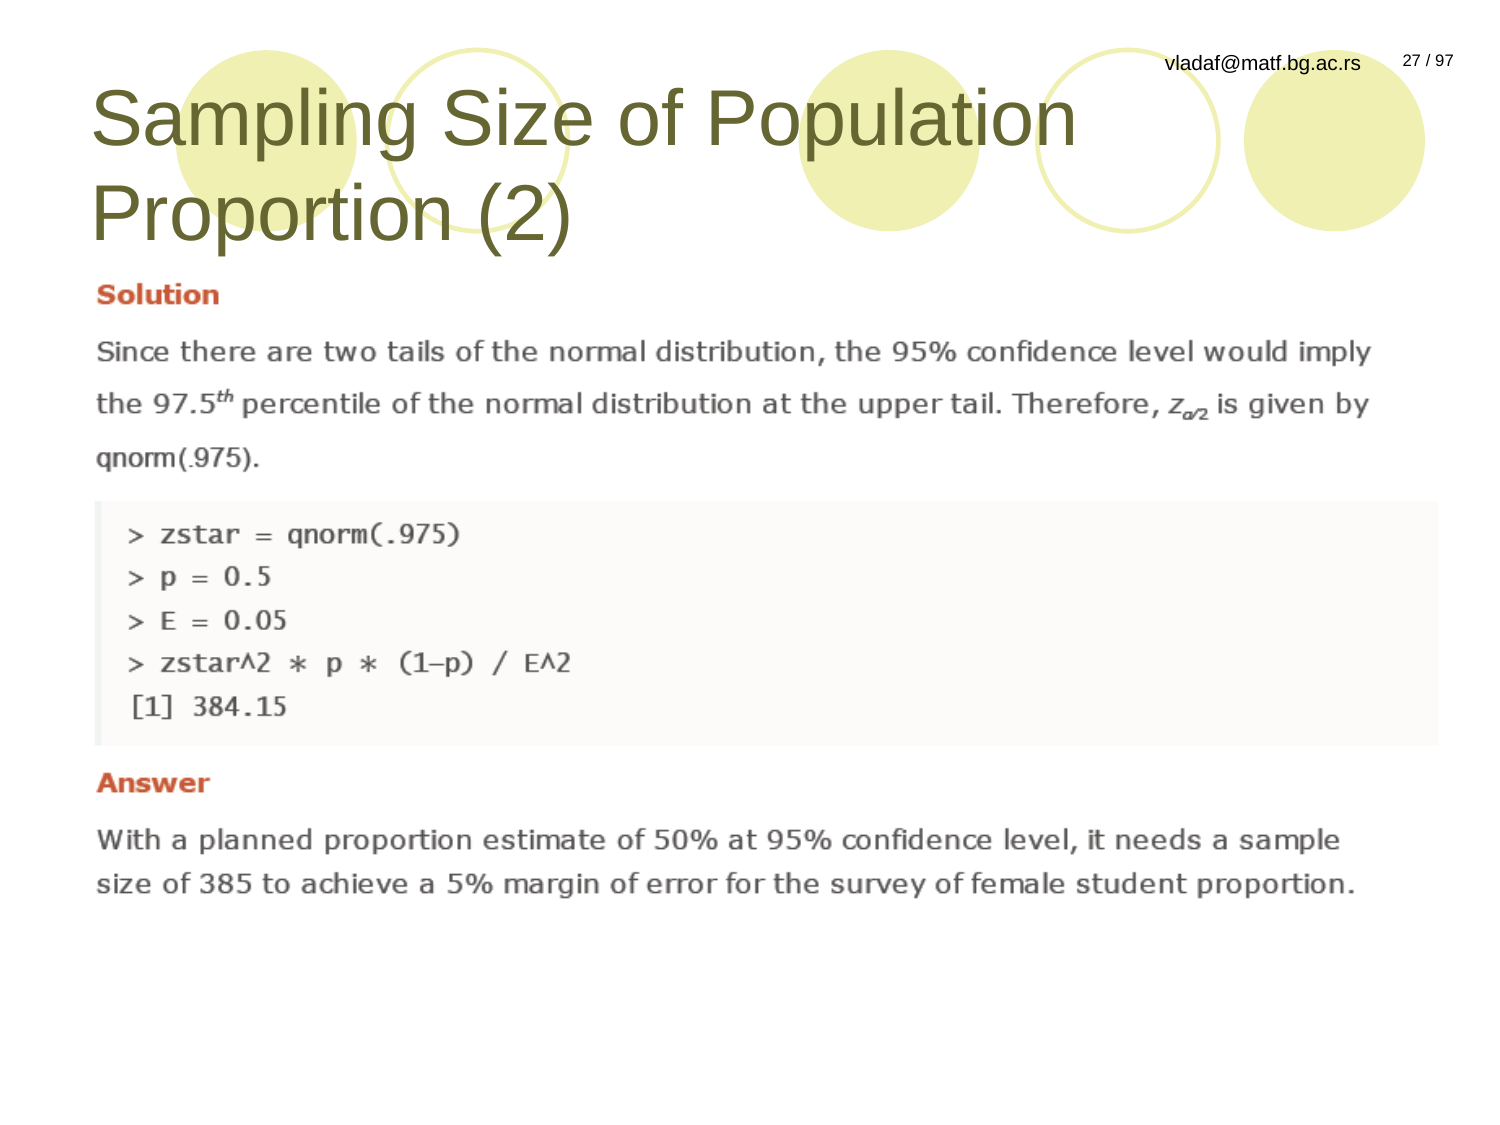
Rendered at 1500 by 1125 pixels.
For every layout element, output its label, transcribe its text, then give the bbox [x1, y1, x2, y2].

picture [87, 272, 1445, 918]
title Sampling Size of Population Proportion (2) [75, 90, 1462, 233]
